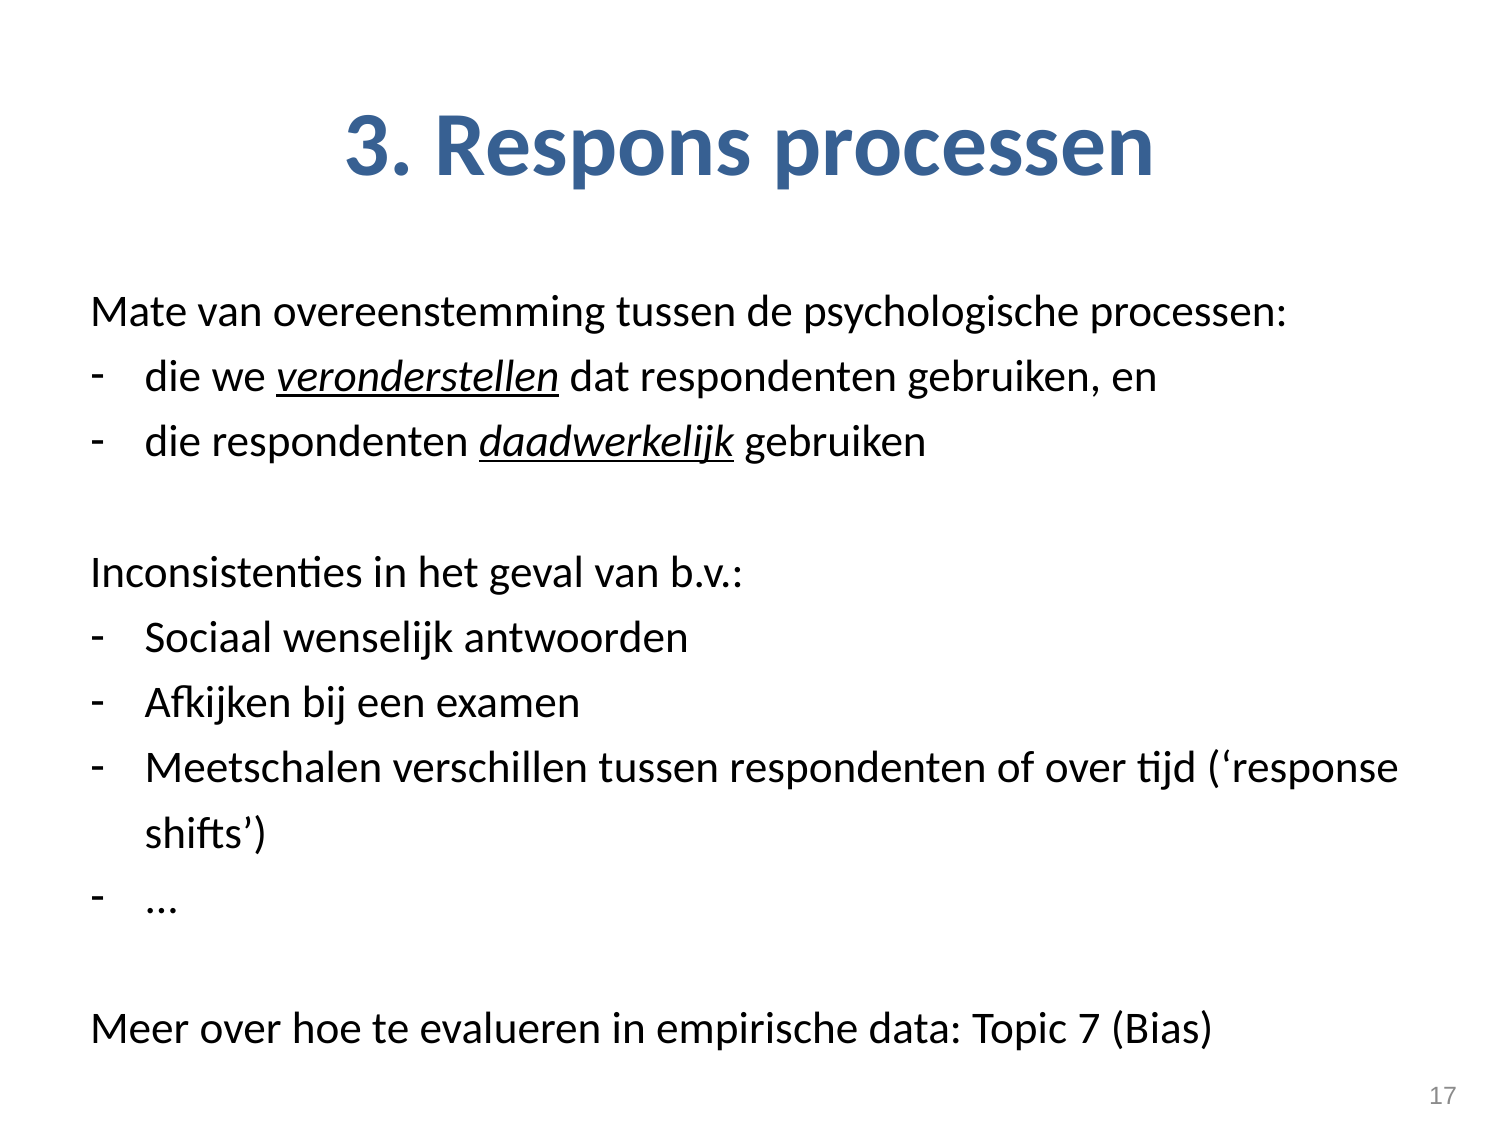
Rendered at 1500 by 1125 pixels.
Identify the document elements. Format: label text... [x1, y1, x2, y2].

title 3. Respons processen [75, 45, 1425, 233]
list Mate van overeenstemming tussen de psychologische processen: die we veronderstellen dat respondenten gebruiken, en die respondenten daadwerkelijk gebruiken Inconsistenties in het geval van b.v.: Sociaal wenselijk antwoorden Afkijken bij een examen Meetschalen verschillen tussen respondenten of over tijd (‘response shifts’) ... Meer over hoe te evalueren in empirische data: Topic 7 (Bias) [75, 262, 1425, 1066]
slide_number 17 [324, 1065, 1473, 1125]
